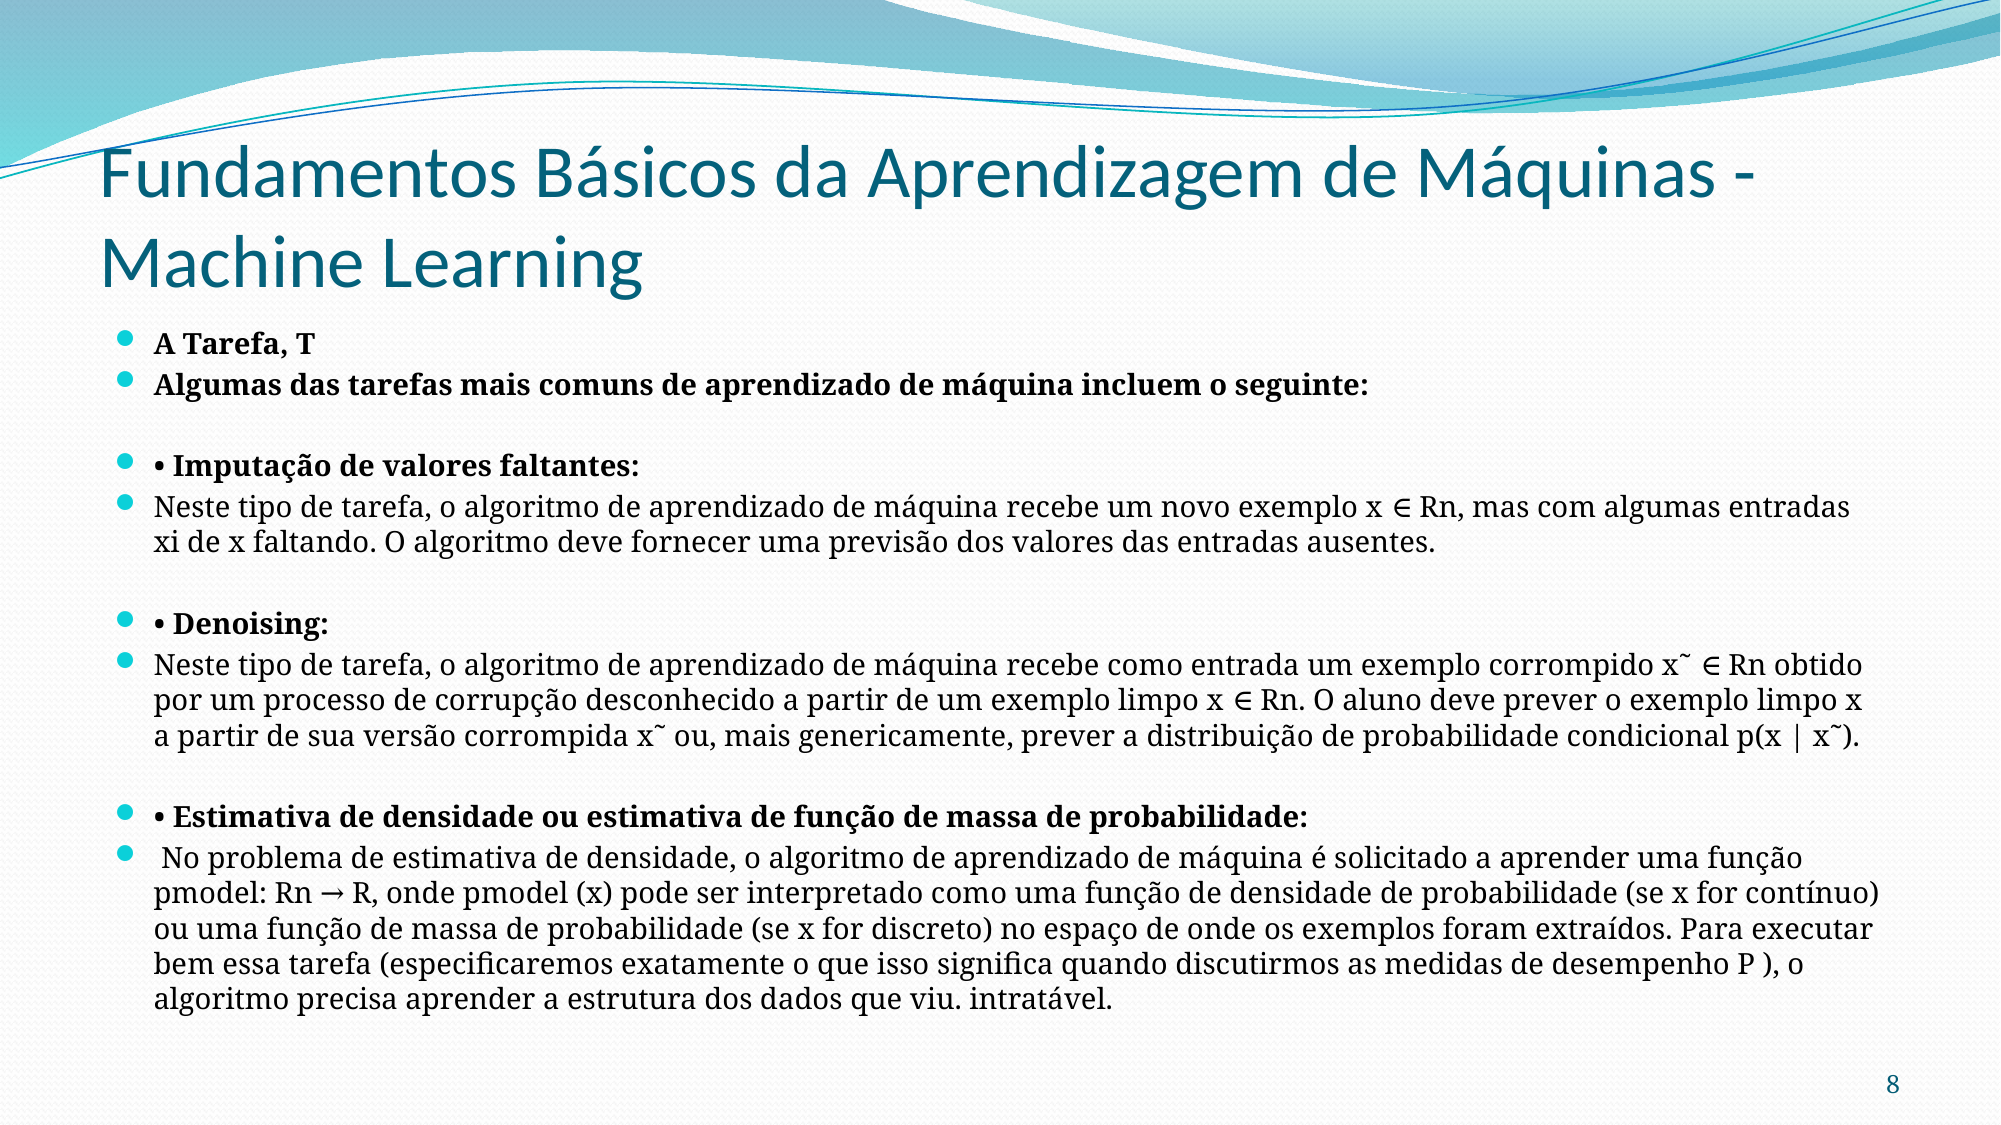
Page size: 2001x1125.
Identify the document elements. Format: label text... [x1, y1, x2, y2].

slide_number 8 [1733, 1042, 1900, 1103]
title Fundamentos Básicos da Aprendizagem de Máquinas - Machine Learning [99, 115, 1900, 303]
list A Tarefa, T Algumas das tarefas mais comuns de aprendizado de máquina incluem o seguinte: • Imputação de valores faltantes: Neste tipo de tarefa, o algoritmo de aprendizado de máquina recebe um novo exemplo x ∈ Rn, mas com algumas entradas xi de x faltando. O algoritmo deve fornecer uma previsão dos valores das entradas ausentes. • Denoising: Neste tipo de tarefa, o algoritmo de aprendizado de máquina recebe como entrada um exemplo corrompido x˜ ∈ Rn obtido por um processo de corrupção desconhecido a partir de um exemplo limpo x ∈ Rn. O aluno deve prever o exemplo limpo x a partir de sua versão corrompida x˜ ou, mais genericamente, prever a distribuição de probabilidade condicional p(x | x˜). • Estimativa de densidade ou estimativa de função de massa de probabilidade: No problema de estimativa de densidade, o algoritmo de aprendizado de máquina é solicitado a aprender uma função pmodel: Rn → R, onde pmodel (x) pode ser interpretado como uma função de densidade de probabilidade (se x for contínuo) ou uma função de massa de probabilidade (se x for discreto) no espaço de onde os exemplos foram extraídos. Para executar bem essa tarefa (especificaremos exatamente o que isso significa quando discutirmos as medidas de desempenho P ), o algoritmo precisa aprender a estrutura dos dados que viu. intratável. [99, 317, 1900, 1038]
